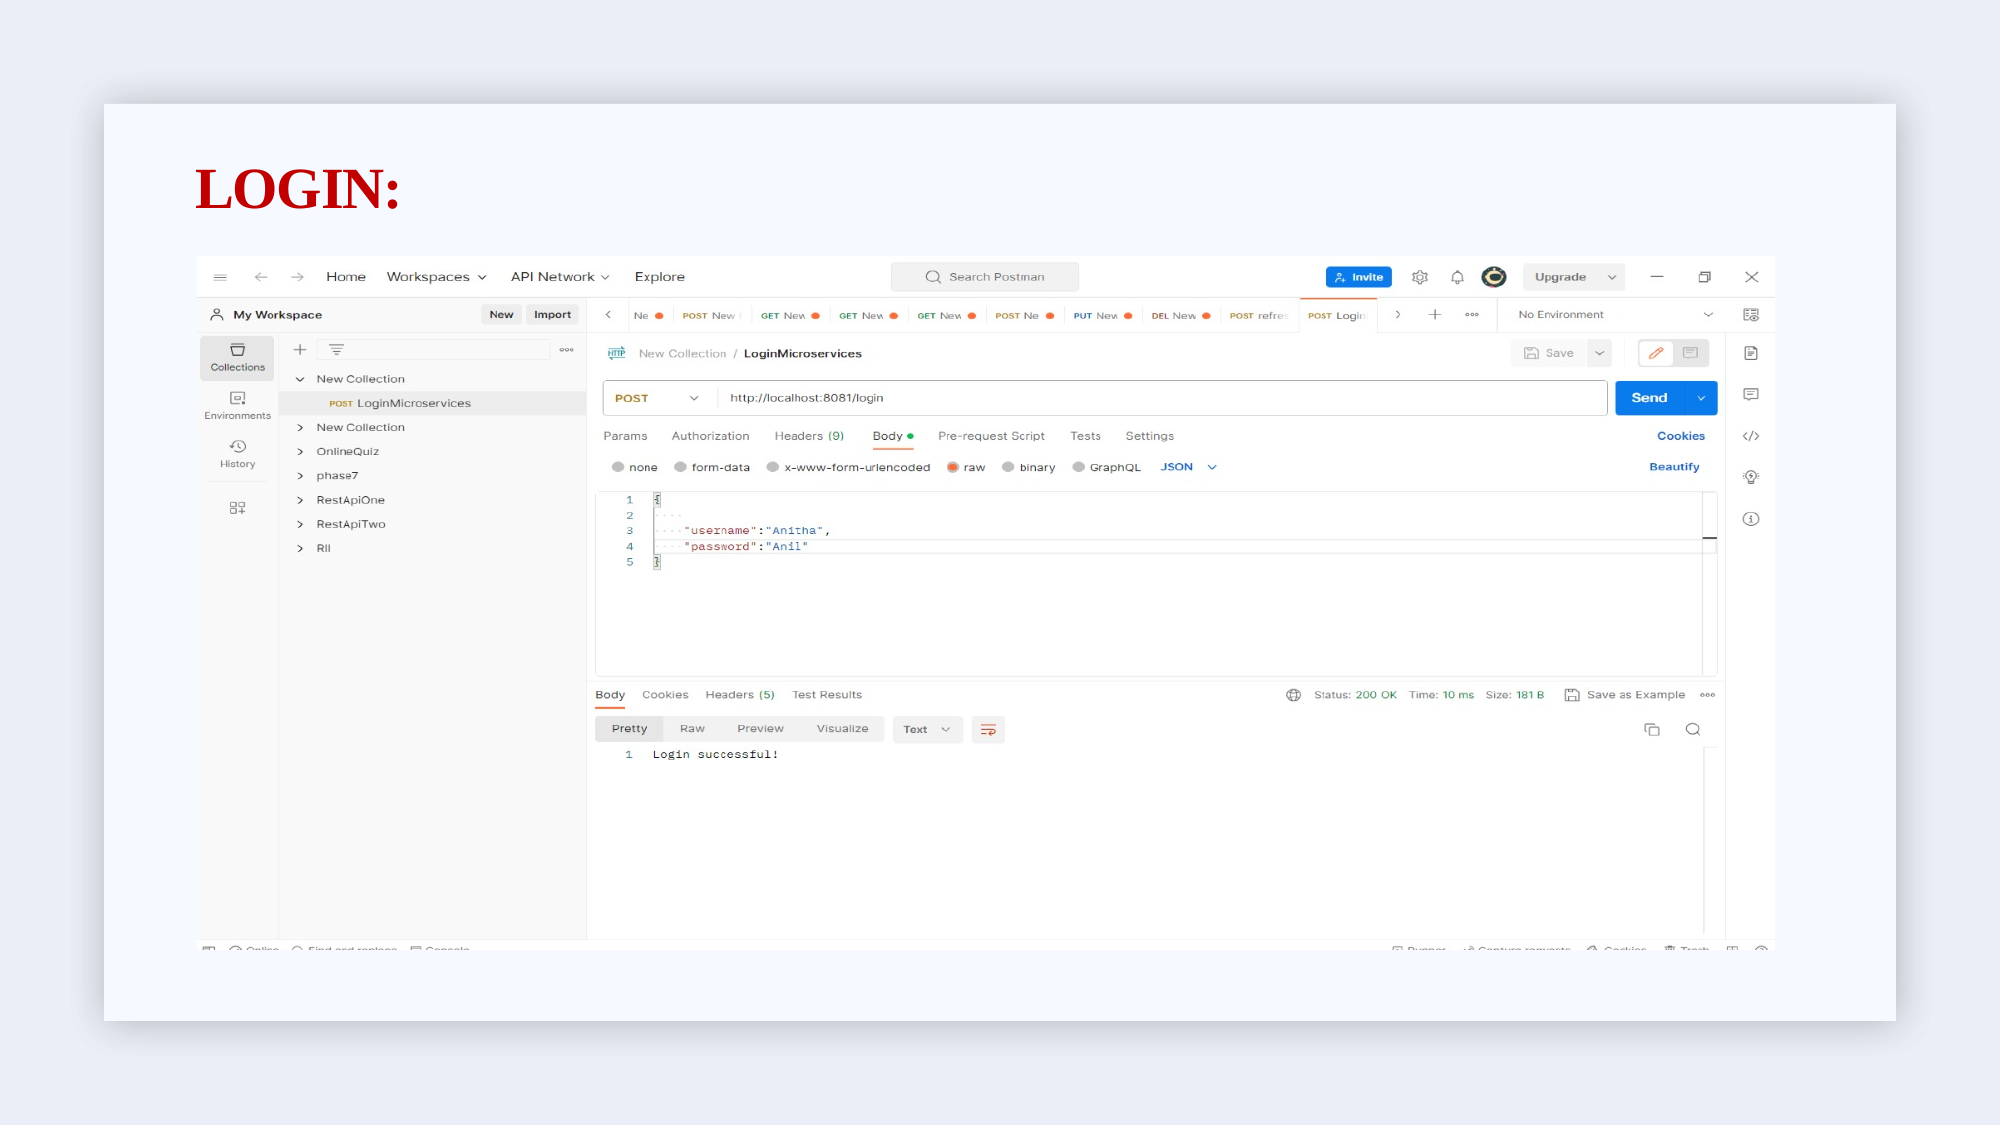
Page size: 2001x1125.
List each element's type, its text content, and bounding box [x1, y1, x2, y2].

title Login: [180, 123, 1830, 257]
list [196, 256, 1776, 951]
